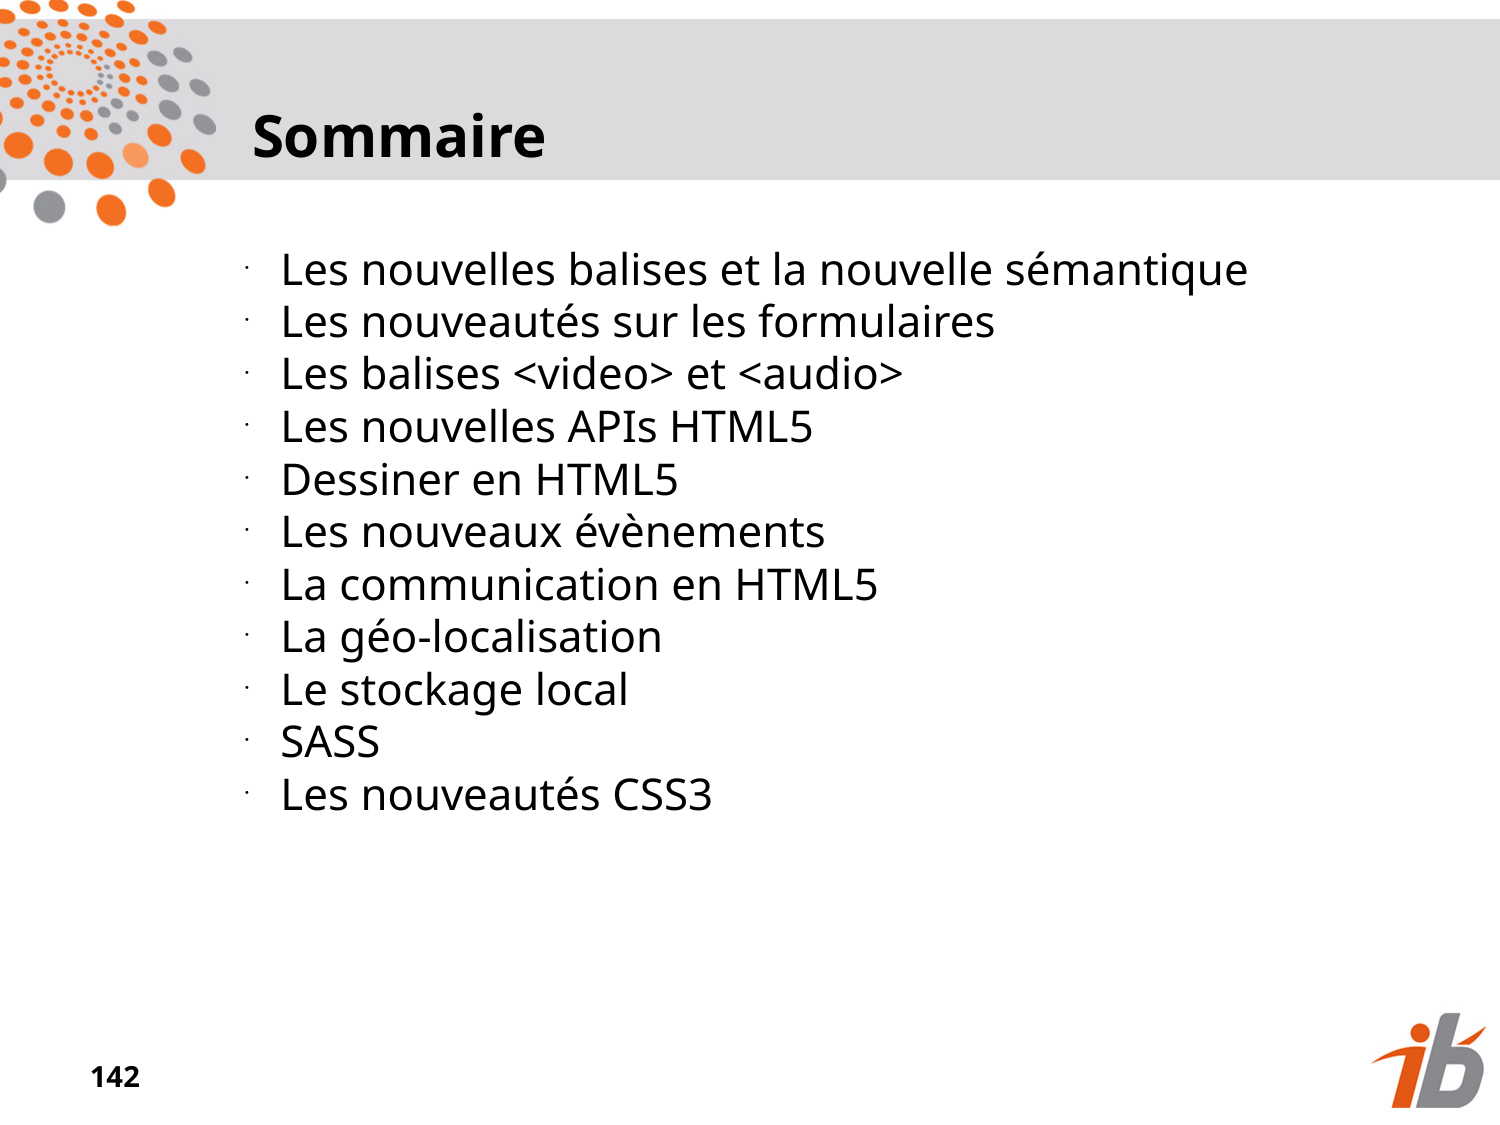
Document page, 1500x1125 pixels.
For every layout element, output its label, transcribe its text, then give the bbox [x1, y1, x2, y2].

text_box <numéro> [64, 1035, 165, 1121]
picture [0, 0, 1500, 1125]
text_box Sommaire [237, 18, 1408, 177]
text_box Les nouvelles balises et la nouvelle sémantique Les nouveautés sur les formulaires Les balises <video> et <audio> Les nouvelles APIs HTML5 Dessiner en HTML5 Les nouveaux évènements La communication en HTML5 La géo-localisation Le stockage local SASS Les nouveautés CSS3 [230, 233, 1412, 976]
